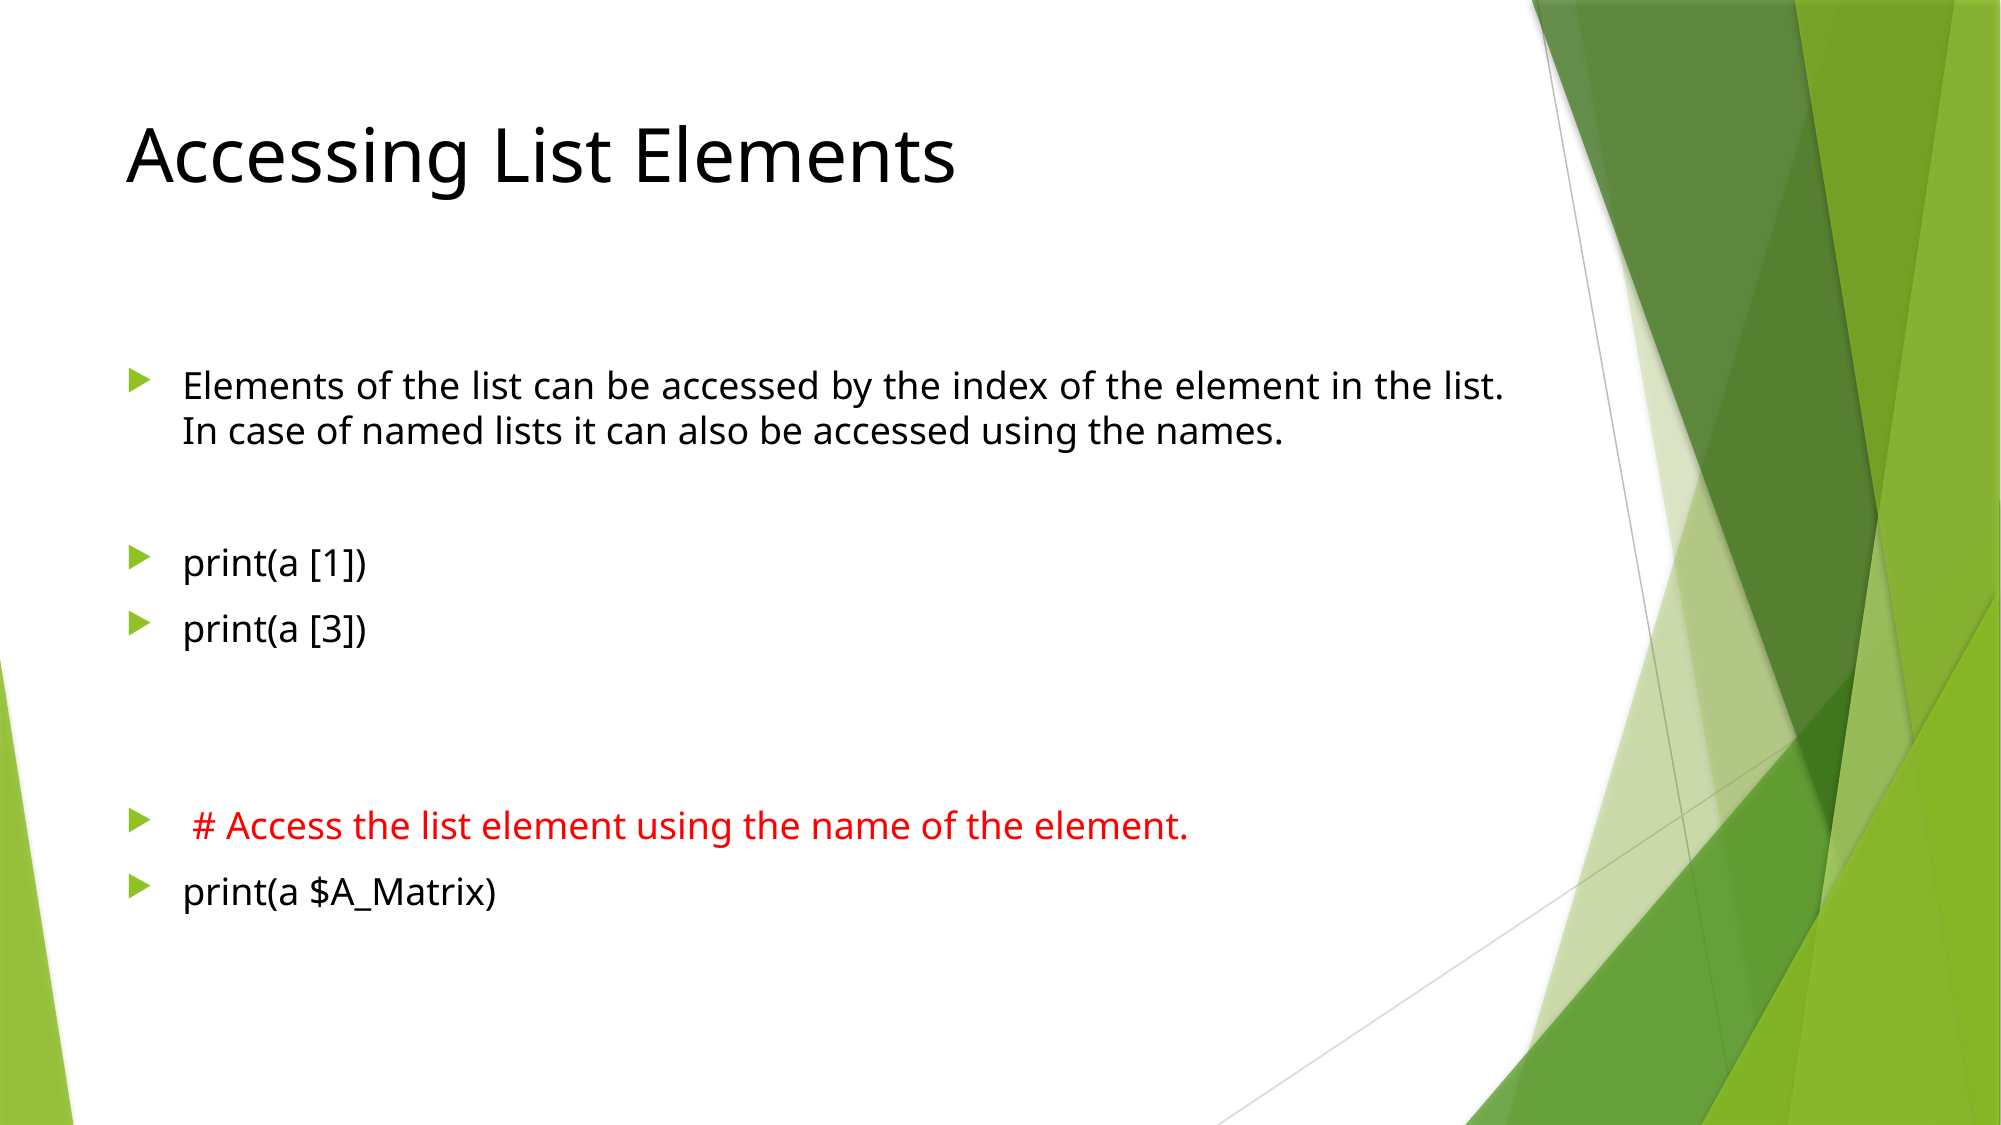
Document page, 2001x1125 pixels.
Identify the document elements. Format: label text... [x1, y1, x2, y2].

list Elements of the list can be accessed by the index of the element in the list. In case of named lists it can also be accessed using the names. print(a [1]) print(a [3]) # Access the list element using the name of the element. print(a $A_Matrix) [111, 354, 1522, 992]
title Accessing List Elements [111, 99, 1522, 317]
